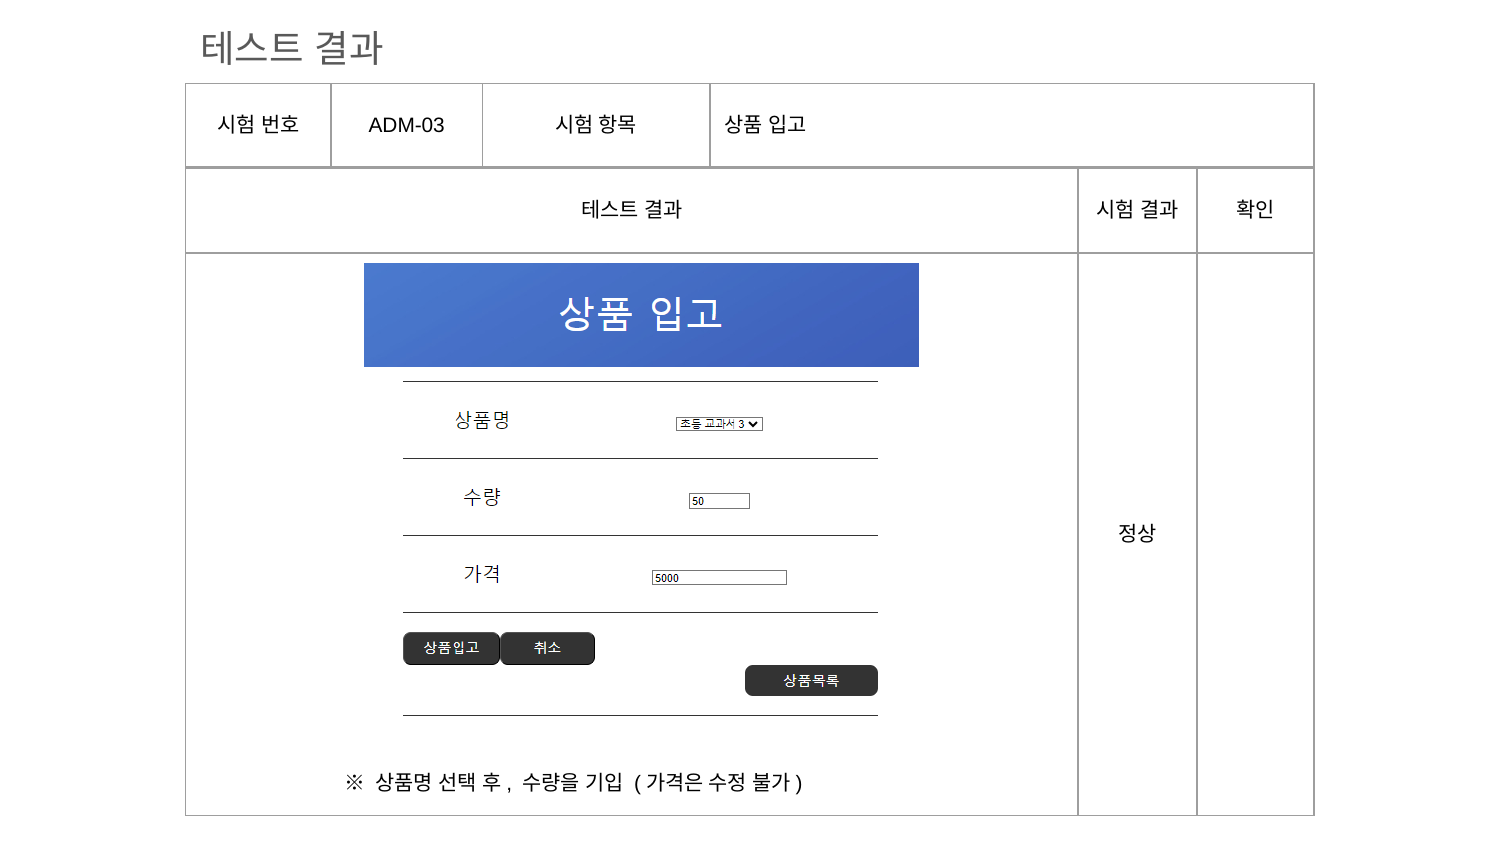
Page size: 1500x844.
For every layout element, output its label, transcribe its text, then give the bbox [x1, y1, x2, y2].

table_cell 정상 [1079, 254, 1196, 815]
table_header 시험 항목 [483, 84, 709, 166]
table_header 테스트 결과 [186, 169, 1077, 252]
table_header 시험 번호 [186, 84, 330, 166]
table_header 확인 [1198, 169, 1313, 252]
table_cell [1198, 254, 1313, 815]
table_header 상품 입고 [711, 84, 1313, 166]
subtitle 테스트 결과 [185, 3, 435, 69]
text_box ※ 상품명 선택 후, 수량을 기입 (가격은 수정 불가) [329, 762, 1048, 802]
table_header 시험 결과 [1079, 169, 1196, 252]
table_header ADM-03 [332, 84, 482, 166]
picture [364, 263, 919, 737]
table_cell [186, 254, 1077, 815]
